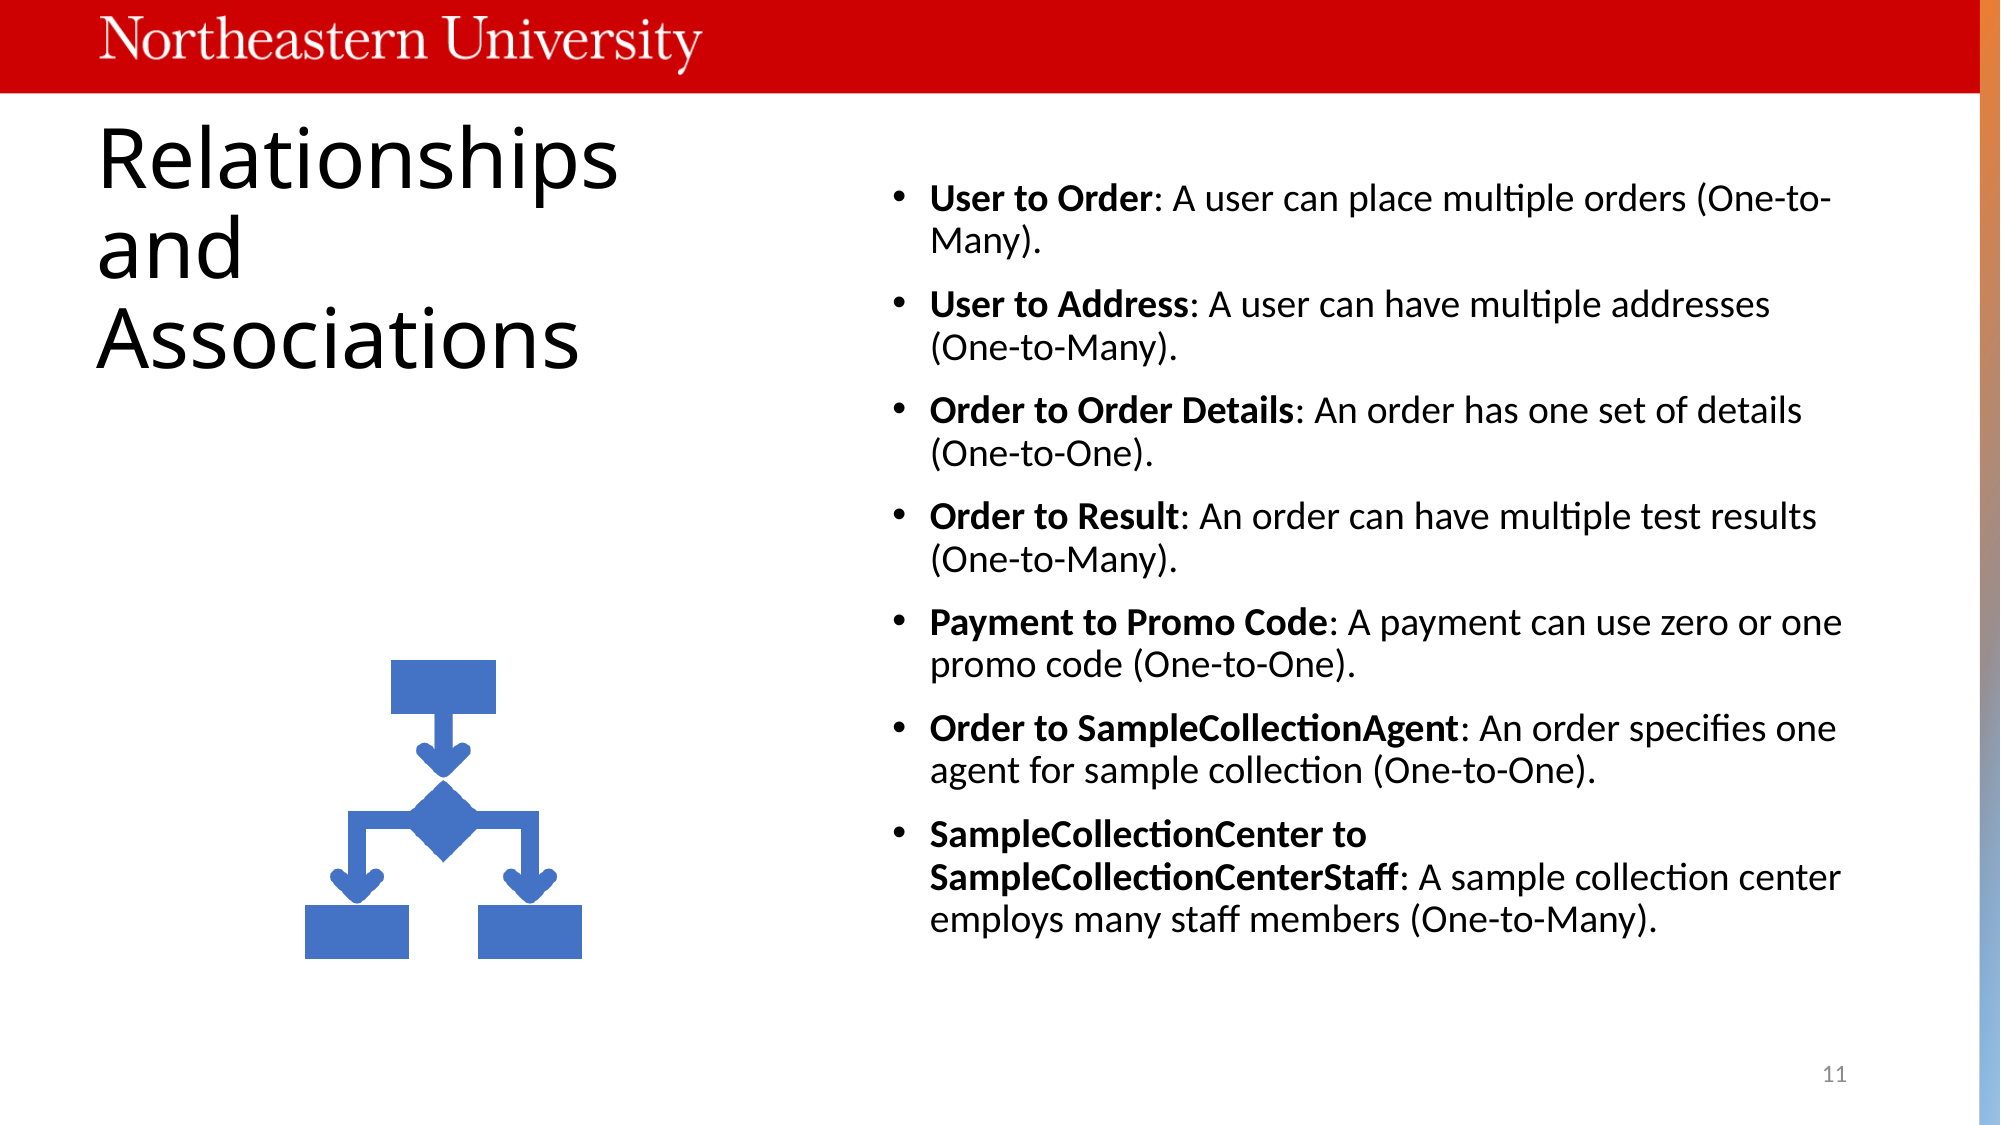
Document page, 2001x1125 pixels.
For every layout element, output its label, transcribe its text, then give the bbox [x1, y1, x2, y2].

title Relationships and Associations [81, 109, 687, 498]
picture [99, 15, 703, 75]
picture [270, 636, 616, 982]
list User to Order: A user can place multiple orders (One-to-Many). User to Address: A user can have multiple addresses (One-to-Many). Order to Order Details: An order has one set of details (One-to-One). Order to Result: An order can have multiple test results (One-to-Many). Payment to Promo Code: A payment can use zero or one promo code (One-to-One). Order to SampleCollectionAgent: An order specifies one agent for sample collection (One-to-One). SampleCollectionCenter to SampleCollectionCenterStaff: A sample collection center employs many staff members (One-to-Many). [877, 169, 1863, 982]
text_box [1979, 0, 2000, 1125]
slide_number 11 [1412, 1042, 1863, 1103]
